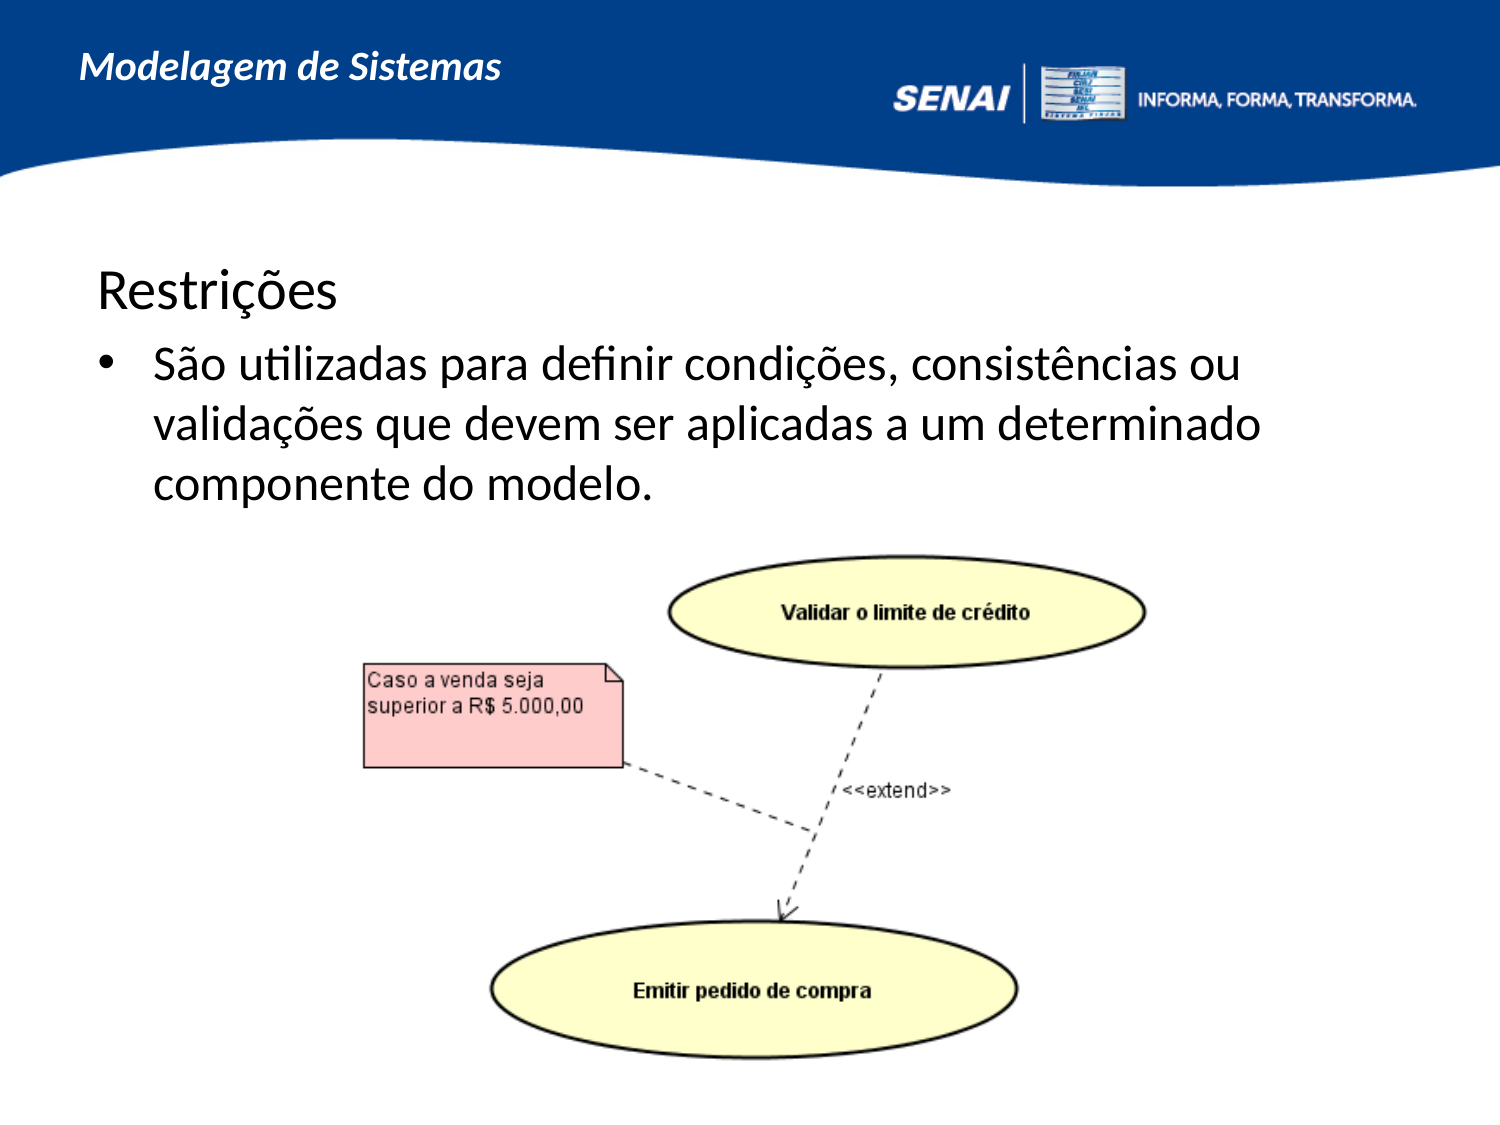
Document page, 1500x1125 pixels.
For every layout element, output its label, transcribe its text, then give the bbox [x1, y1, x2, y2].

list Restrições São utilizadas para definir condições, consistências ou validações que devem ser aplicadas a um determinado componente do modelo. [82, 243, 1433, 986]
picture [0, 0, 1500, 1125]
